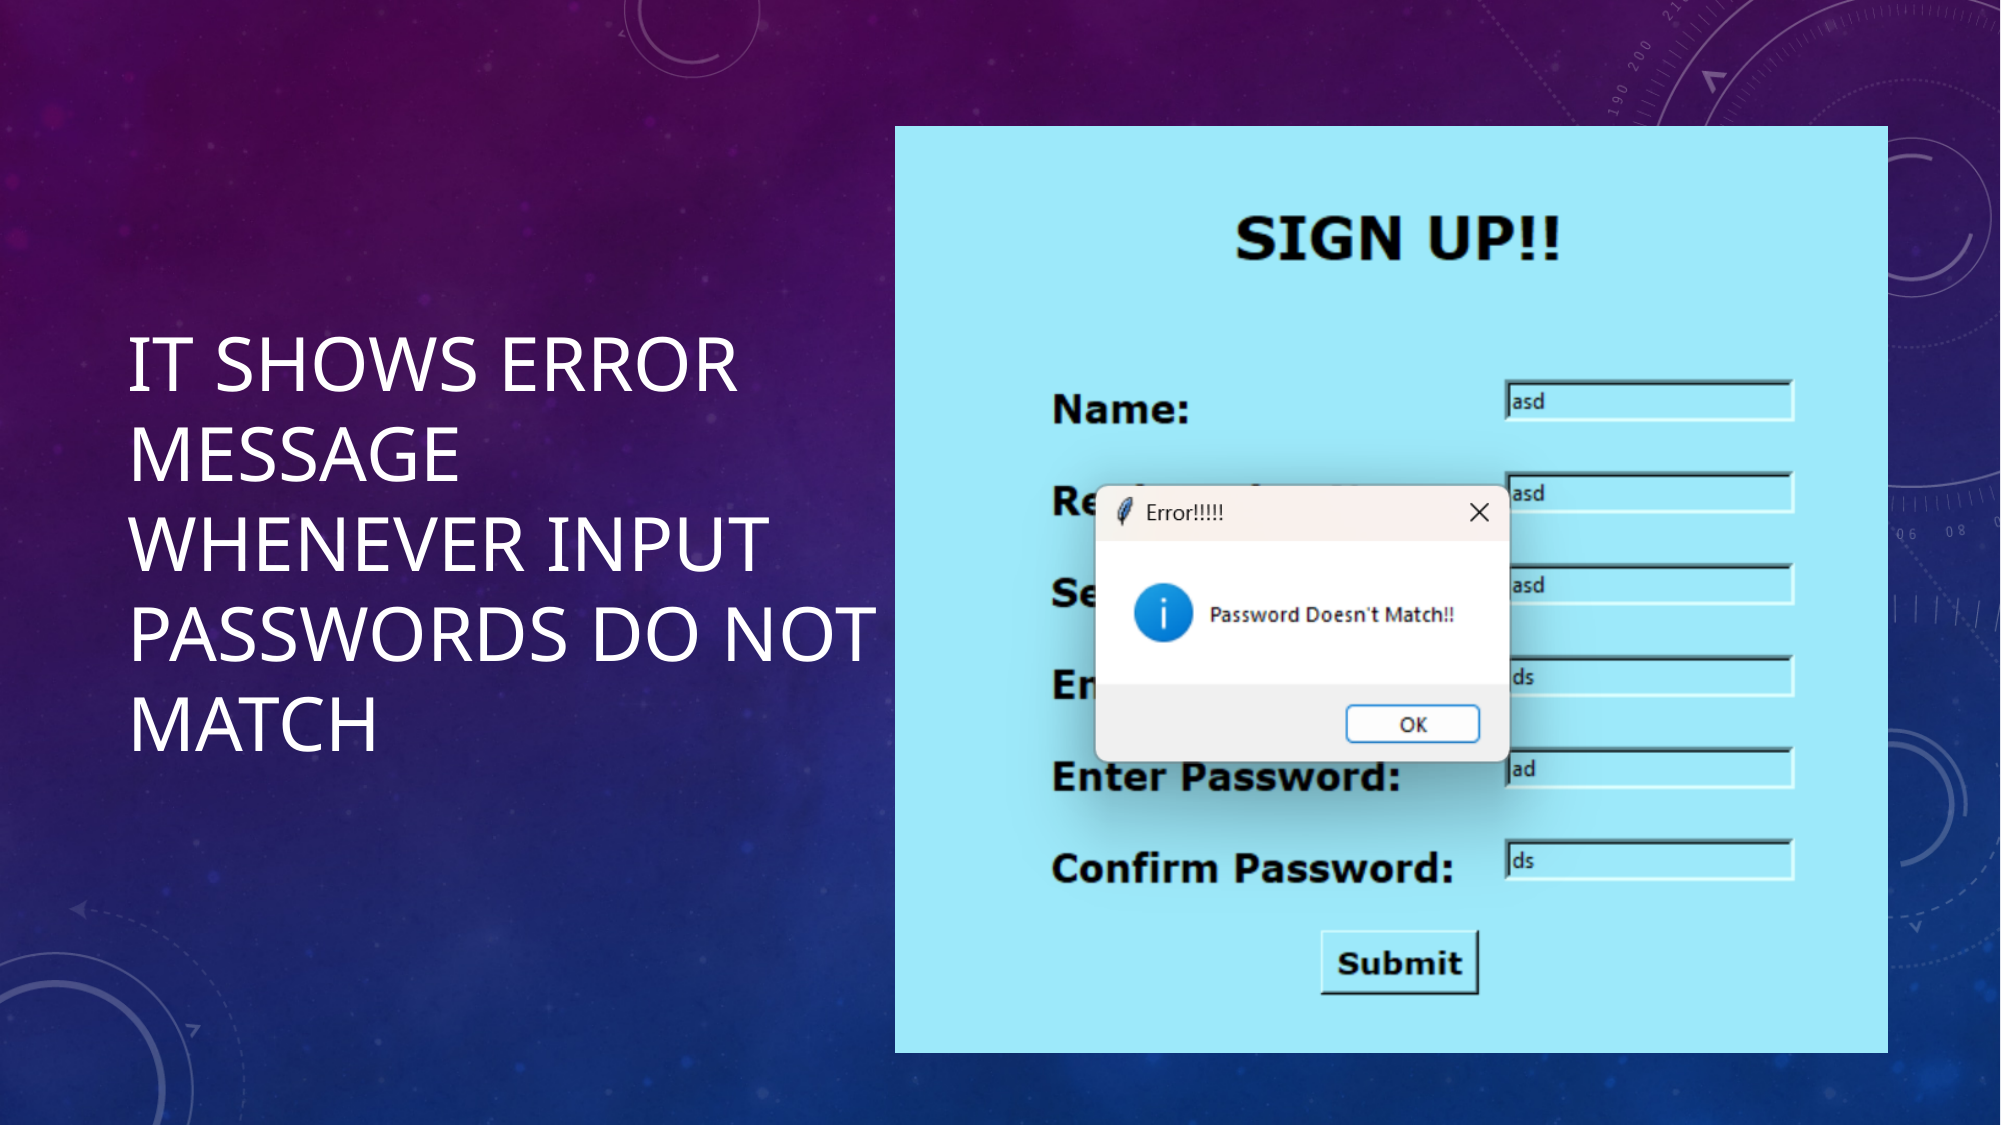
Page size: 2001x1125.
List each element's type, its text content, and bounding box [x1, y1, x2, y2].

picture [0, 0, 2001, 1125]
title IT SHOWS ERROR MESSAGE WHENEVER INPUT PASSWORDS DO NOT MATCH [112, 99, 896, 984]
